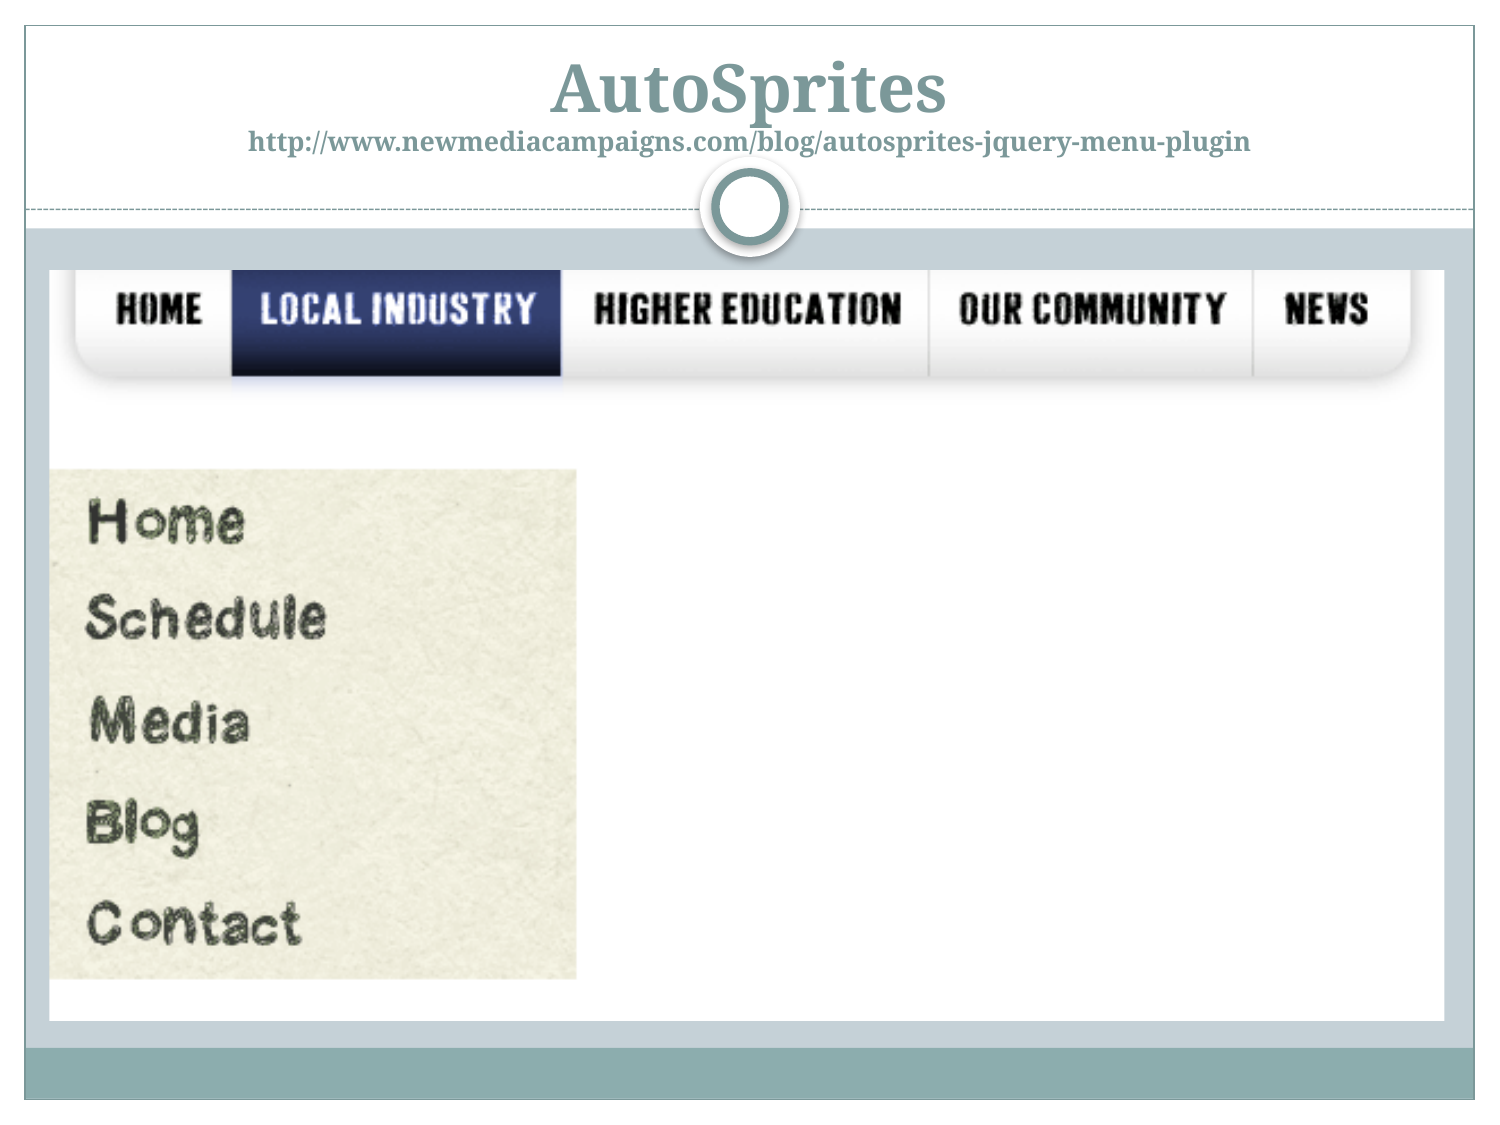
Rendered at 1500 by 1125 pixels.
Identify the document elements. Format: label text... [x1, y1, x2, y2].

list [49, 270, 1445, 1021]
title AutoSprites http://www.newmediacampaigns.com/blog/autosprites-jquery-menu-plugin [49, 37, 1450, 165]
